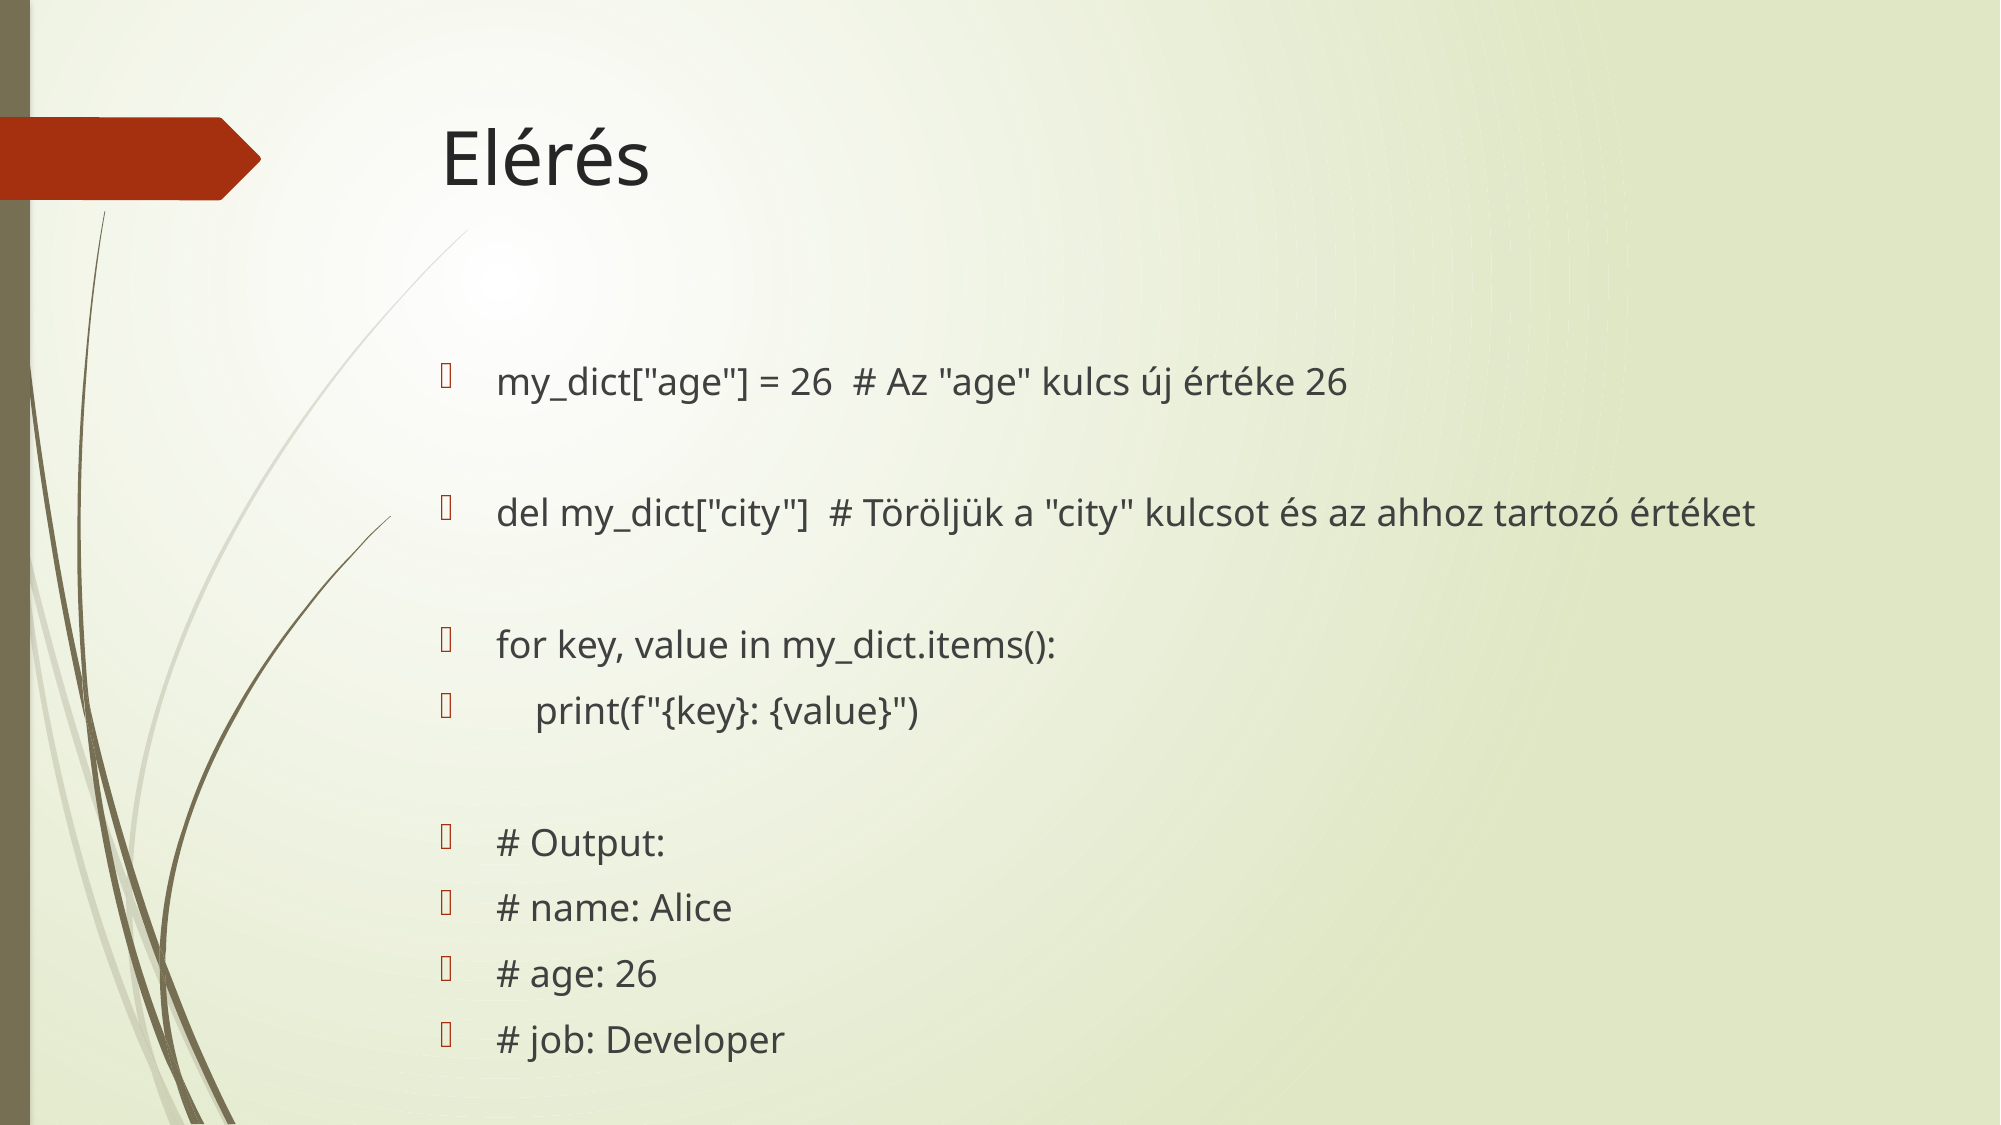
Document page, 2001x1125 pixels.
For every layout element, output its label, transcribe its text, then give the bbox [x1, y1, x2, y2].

title Elérés [425, 102, 1888, 313]
list my_dict["age"] = 26 # Az "age" kulcs új értéke 26 del my_dict["city"] # Töröljük a "city" kulcsot és az ahhoz tartozó értéket for key, value in my_dict.items(): print(f"{key}: {value}") # Output: # name: Alice # age: 26 # job: Developer [424, 350, 1888, 1075]
